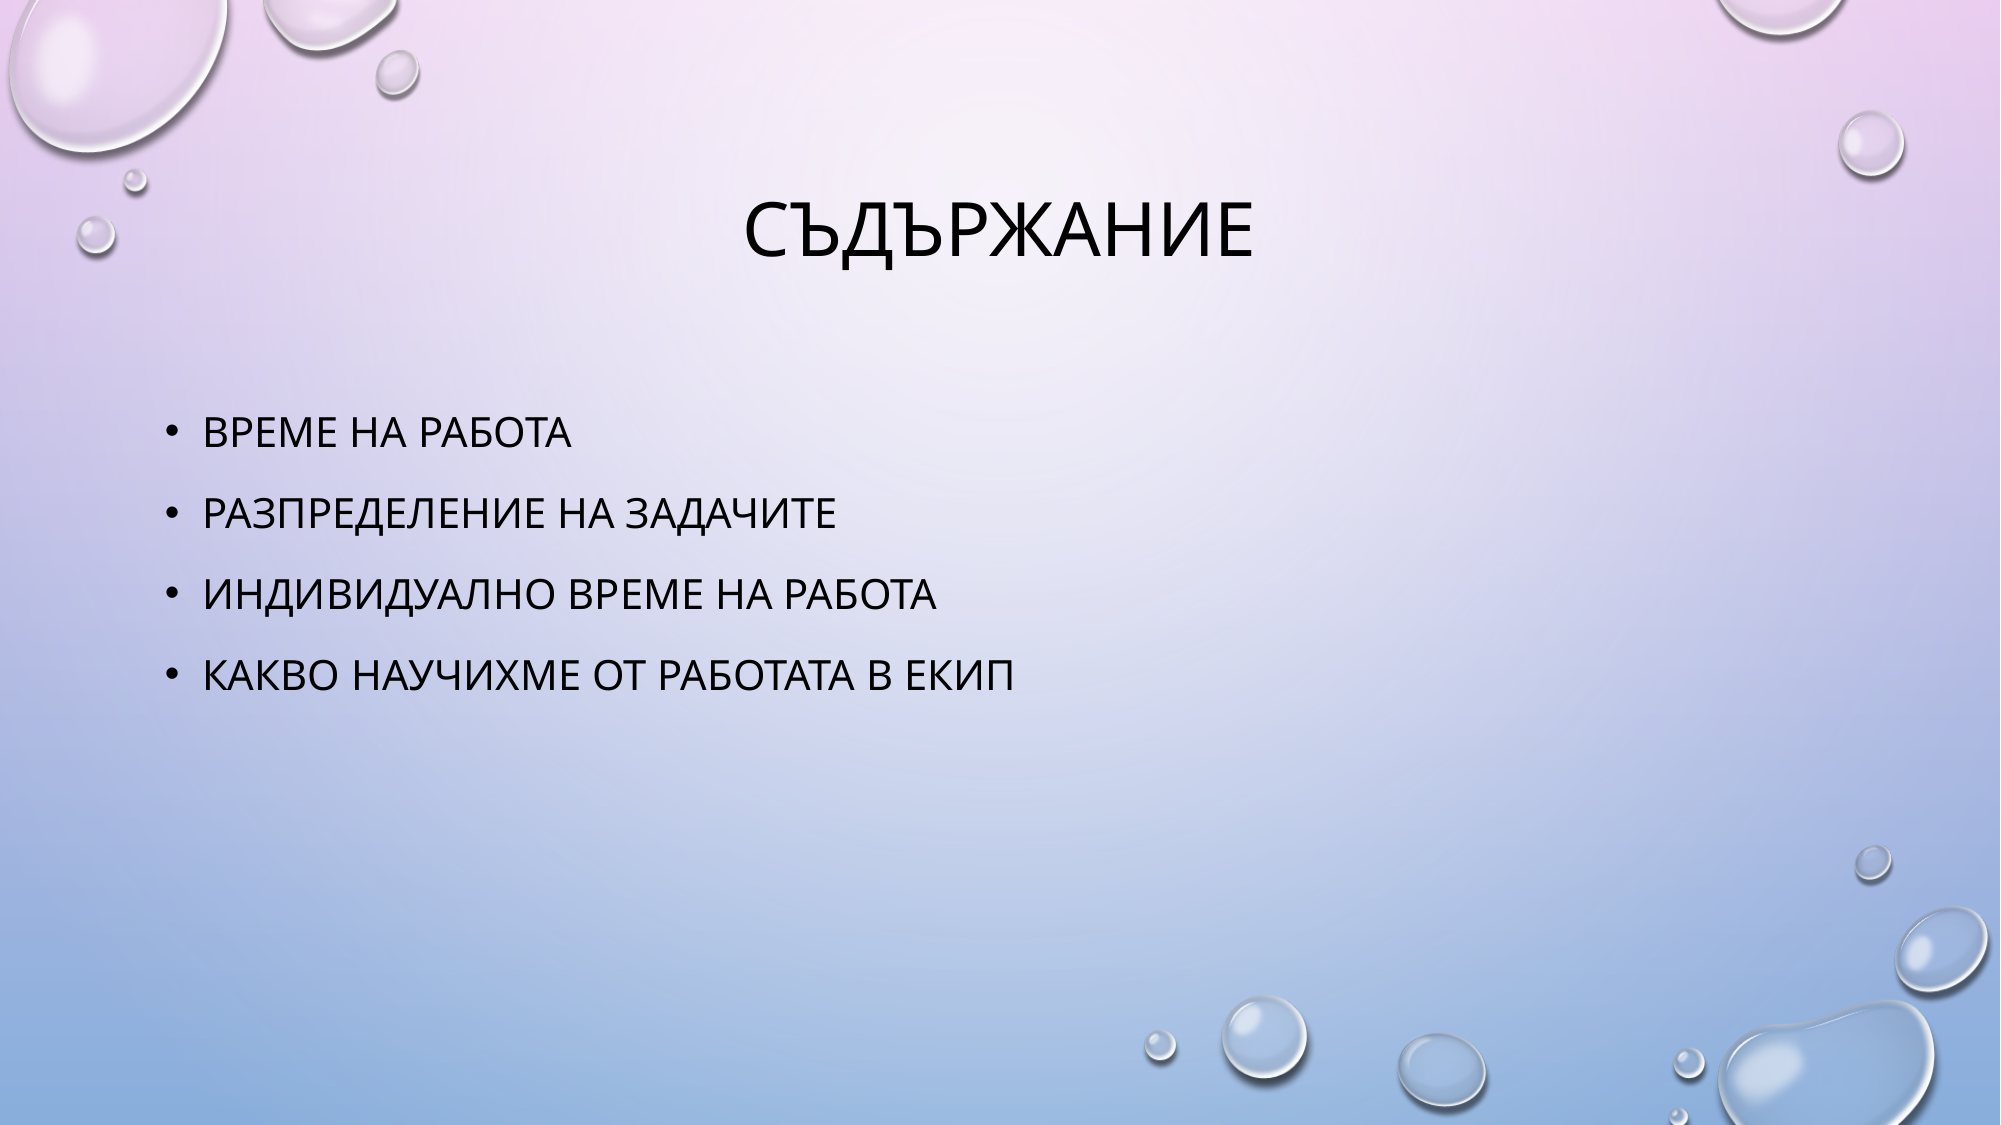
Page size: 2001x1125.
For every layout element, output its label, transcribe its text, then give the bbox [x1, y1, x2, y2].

picture [0, 0, 2000, 1125]
title Съдържание [149, 101, 1851, 364]
list Време на работа Разпределение на задачите Индивидуално време на работа Какво научихме от работата в екип [149, 388, 1850, 950]
